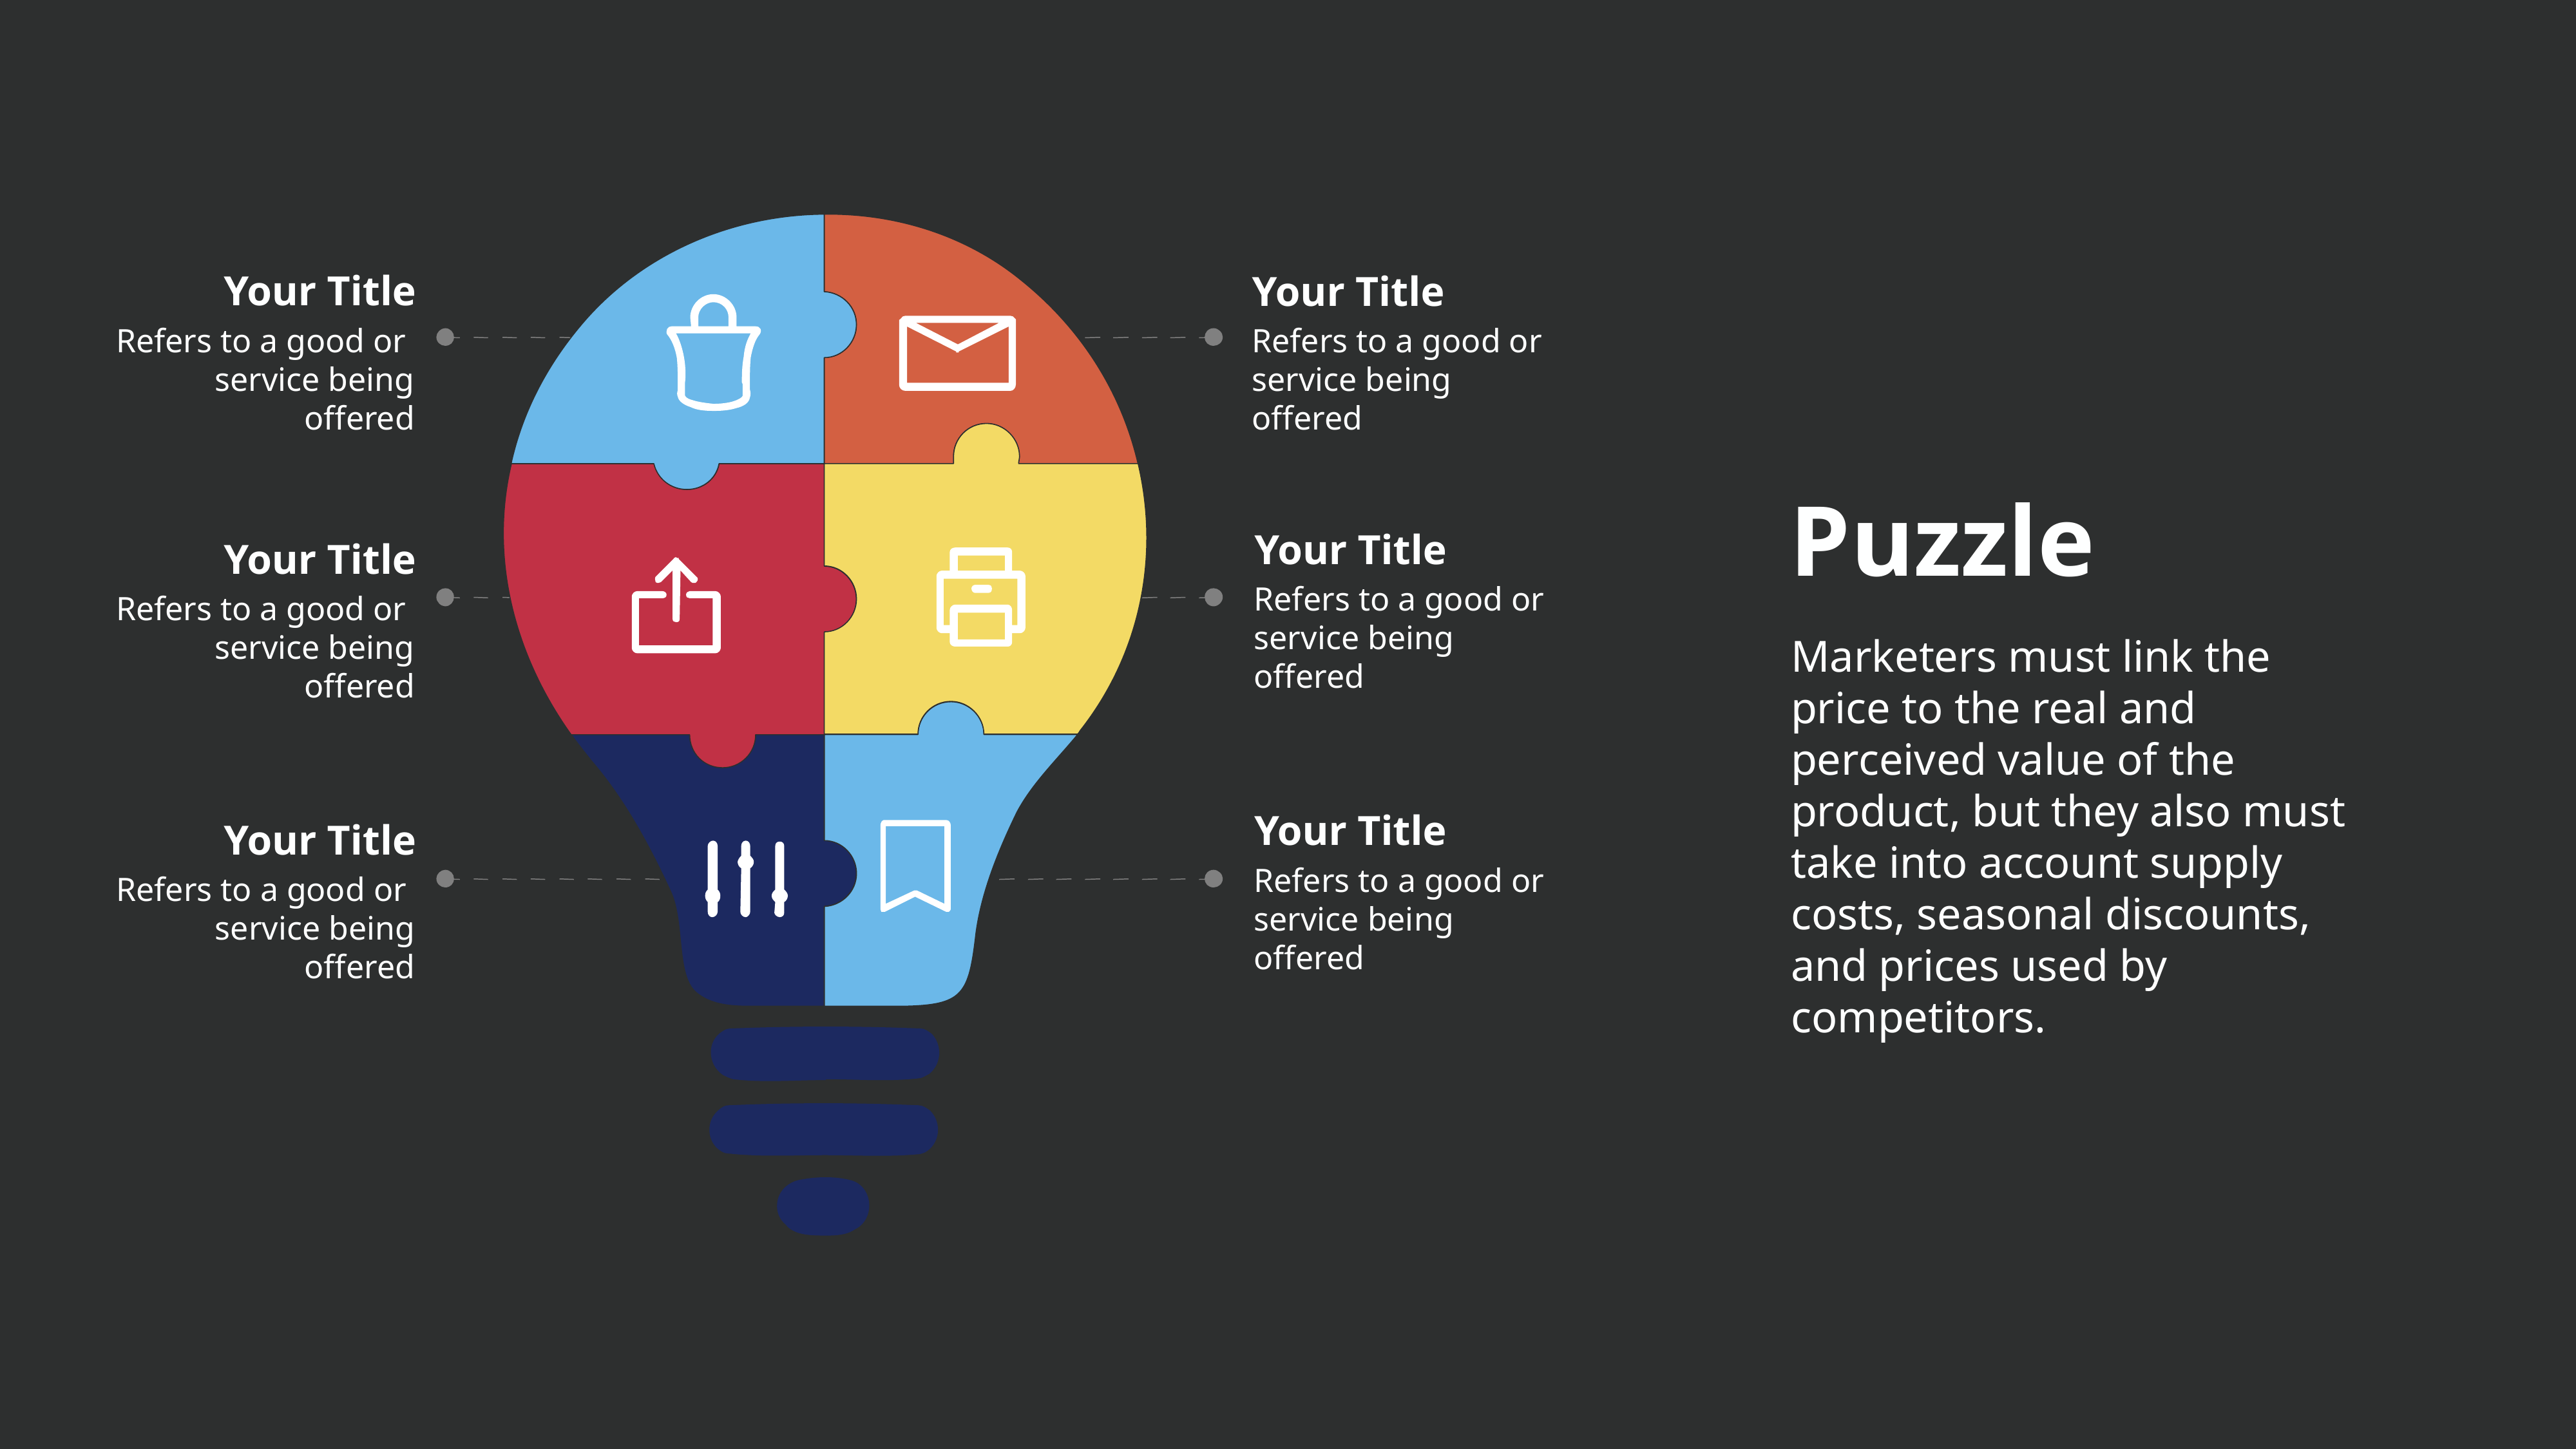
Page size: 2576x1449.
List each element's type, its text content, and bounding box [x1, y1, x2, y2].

text_box [631, 591, 721, 654]
text_box [511, 214, 857, 489]
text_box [94, 260, 426, 417]
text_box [94, 528, 426, 685]
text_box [95, 810, 426, 965]
text_box [1205, 869, 1223, 887]
text_box [777, 1177, 870, 1236]
text_box [503, 464, 856, 768]
text_box [824, 702, 1078, 1007]
text_box [971, 585, 992, 593]
text_box [705, 840, 721, 918]
text_box Puzzle [1780, 474, 2115, 601]
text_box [1244, 800, 1574, 956]
text_box [711, 1027, 940, 1081]
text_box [1244, 519, 1574, 675]
text_box [666, 294, 761, 412]
text_box [436, 328, 454, 346]
text_box [654, 557, 698, 623]
text_box [1205, 328, 1223, 346]
text_box [771, 841, 788, 918]
text_box [738, 840, 754, 918]
text_box [436, 869, 454, 887]
text_box [436, 588, 454, 607]
text_box [899, 316, 1016, 391]
text_box Marketers must link the price to the real and perceived value of the product, but they also must take into account supply costs, seasonal discounts, and prices used by competitors. [1781, 624, 2382, 947]
text_box [1205, 588, 1223, 607]
text_box [880, 820, 951, 912]
text_box [825, 214, 1138, 463]
text_box [936, 547, 1026, 647]
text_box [1242, 261, 1572, 417]
text_box [709, 1103, 939, 1156]
text_box [571, 735, 856, 1007]
text_box [824, 423, 1147, 735]
